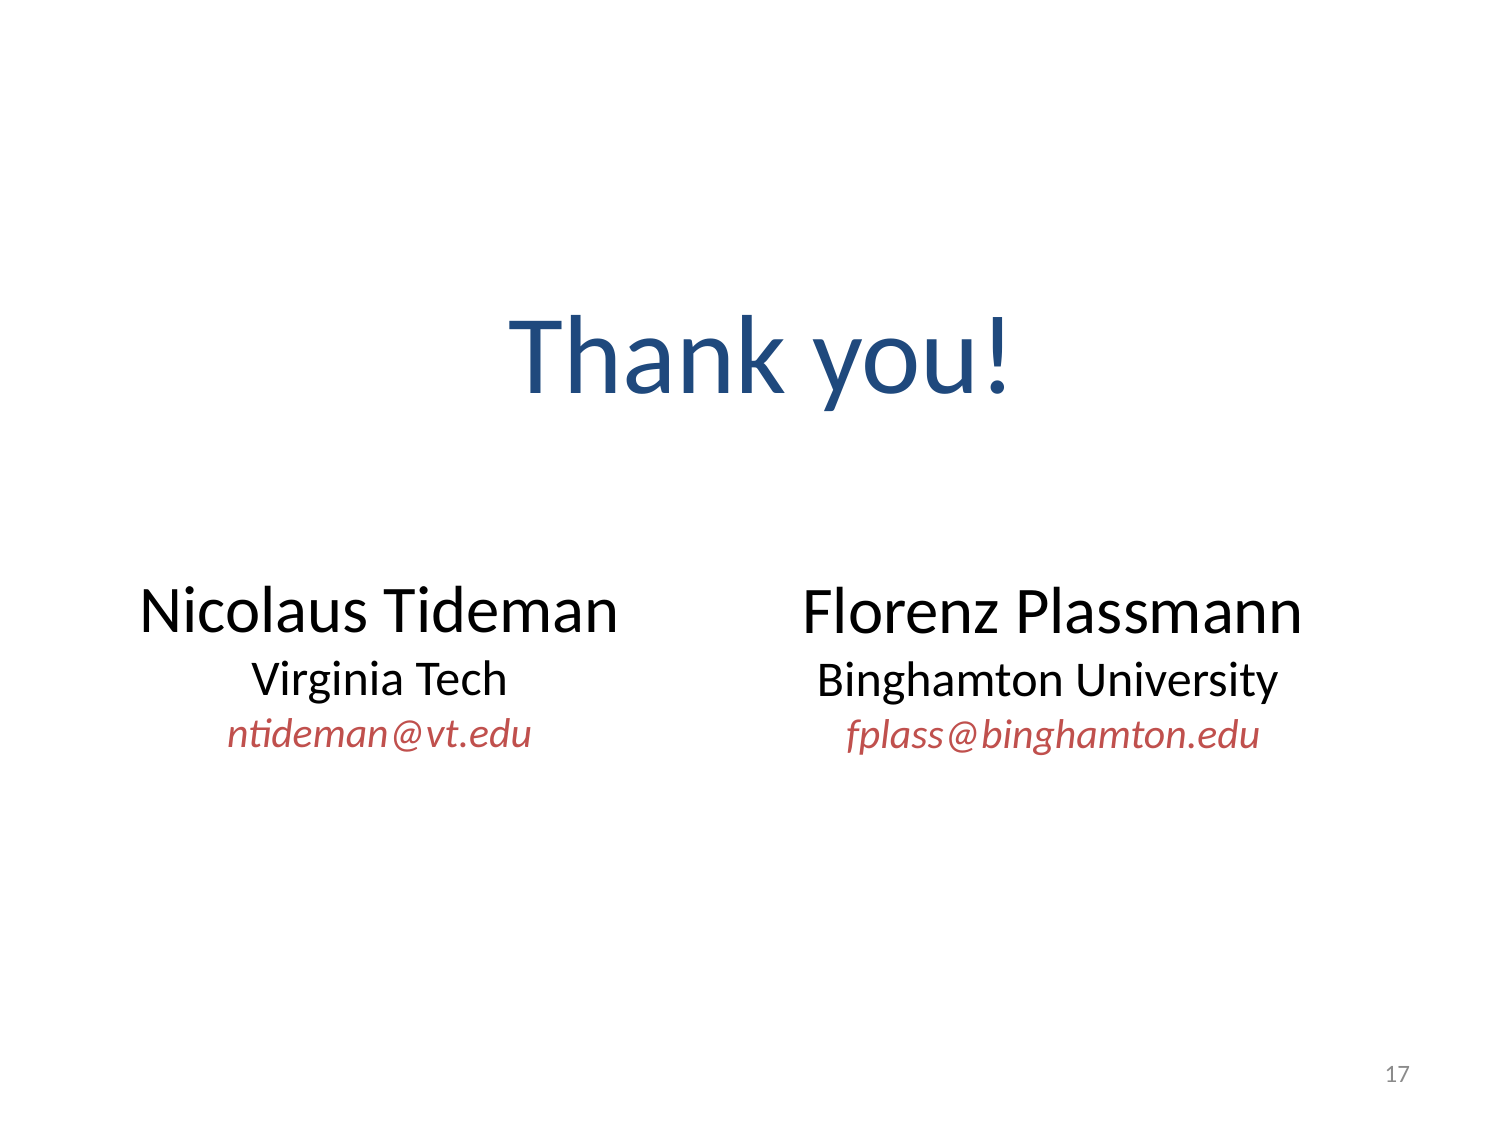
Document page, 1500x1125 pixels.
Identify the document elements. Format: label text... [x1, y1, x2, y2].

text_box Thank you! [493, 273, 1032, 424]
text_box Nicolaus Tideman Virginia Tech ntideman@vt.edu [124, 558, 635, 763]
text_box Florenz Plassmann Binghamton University fplass@binghamton.edu [787, 559, 1320, 765]
slide_number 17 [1074, 1042, 1425, 1103]
